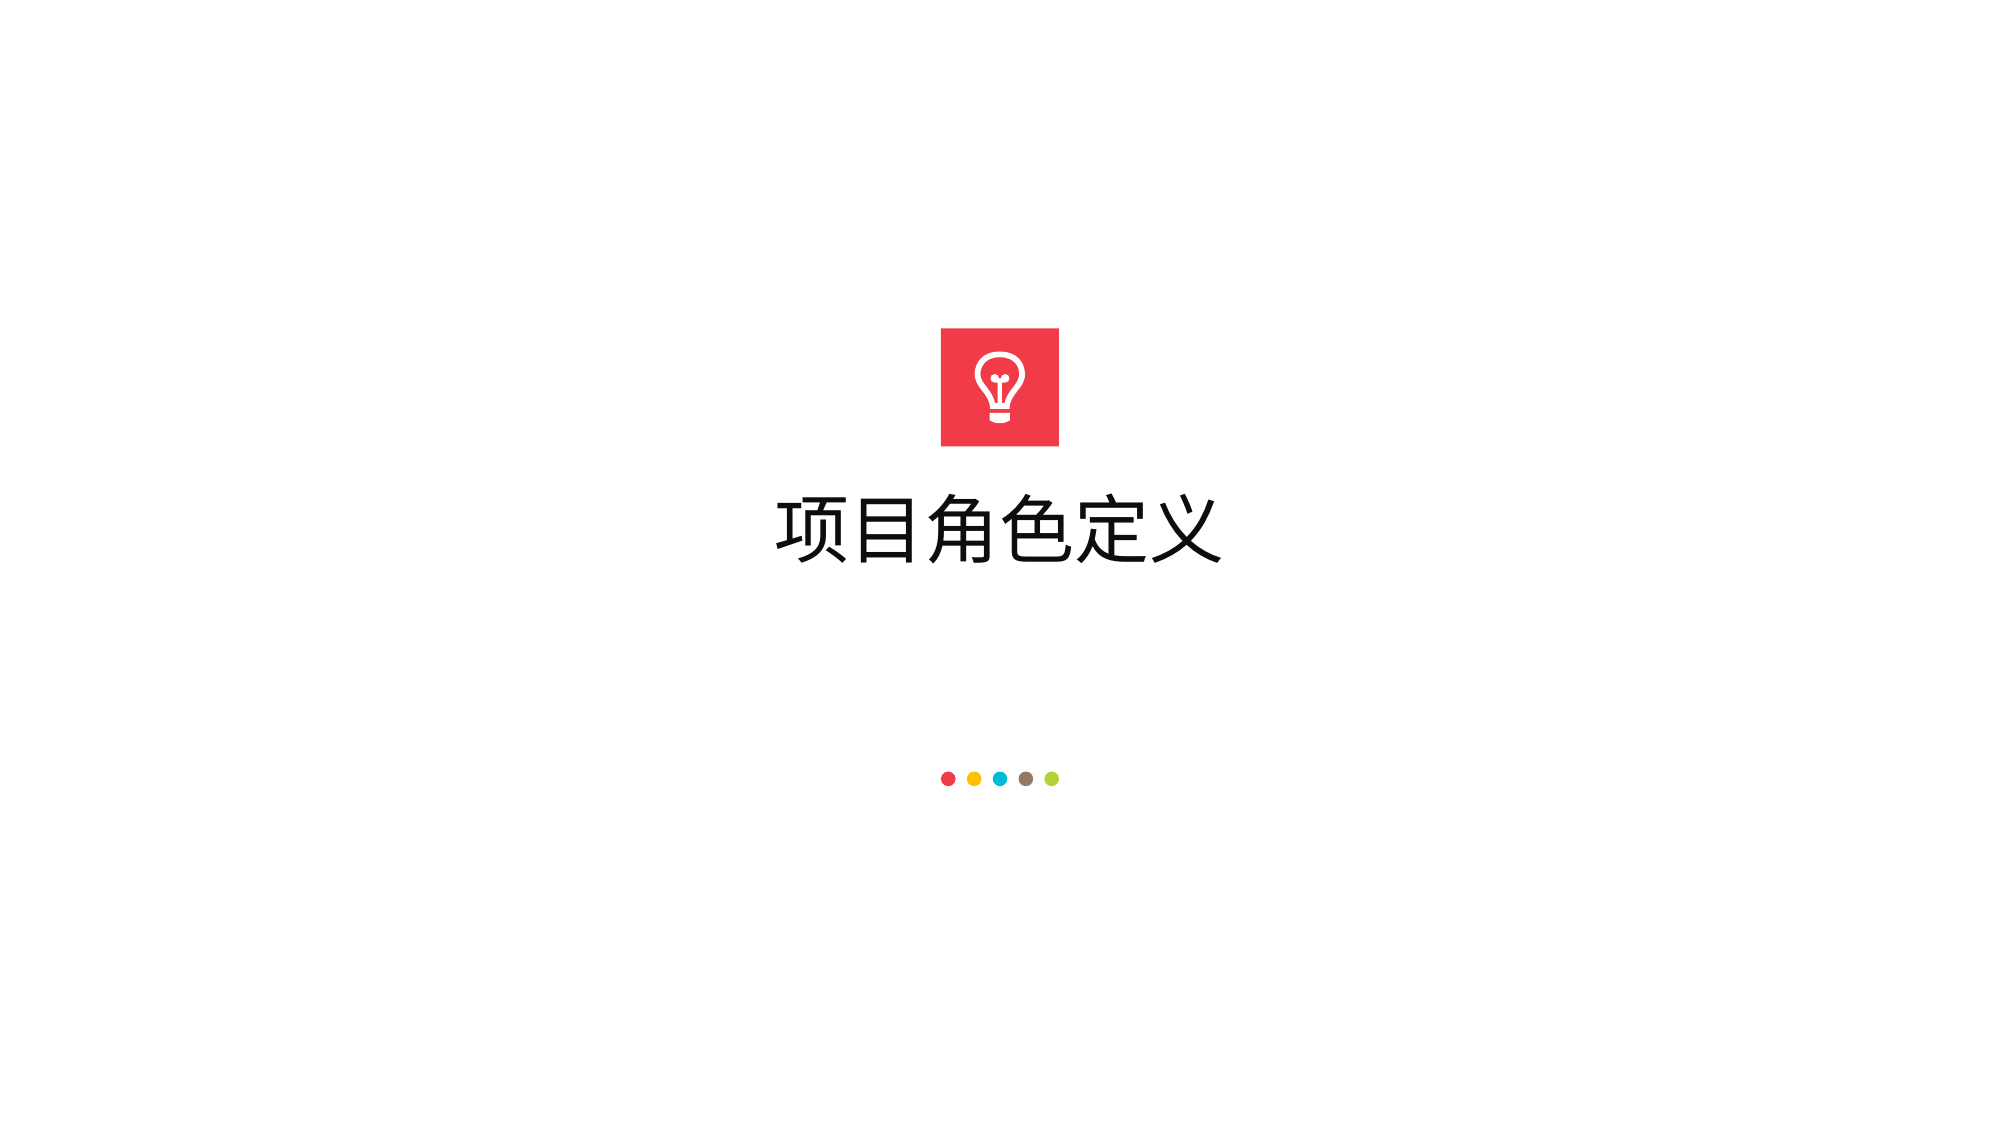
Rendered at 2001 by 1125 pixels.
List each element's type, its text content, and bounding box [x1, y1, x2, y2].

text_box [940, 771, 1059, 787]
text_box [532, 589, 1467, 789]
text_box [940, 328, 1059, 447]
text_box 项目角色定义 [542, 493, 1457, 590]
